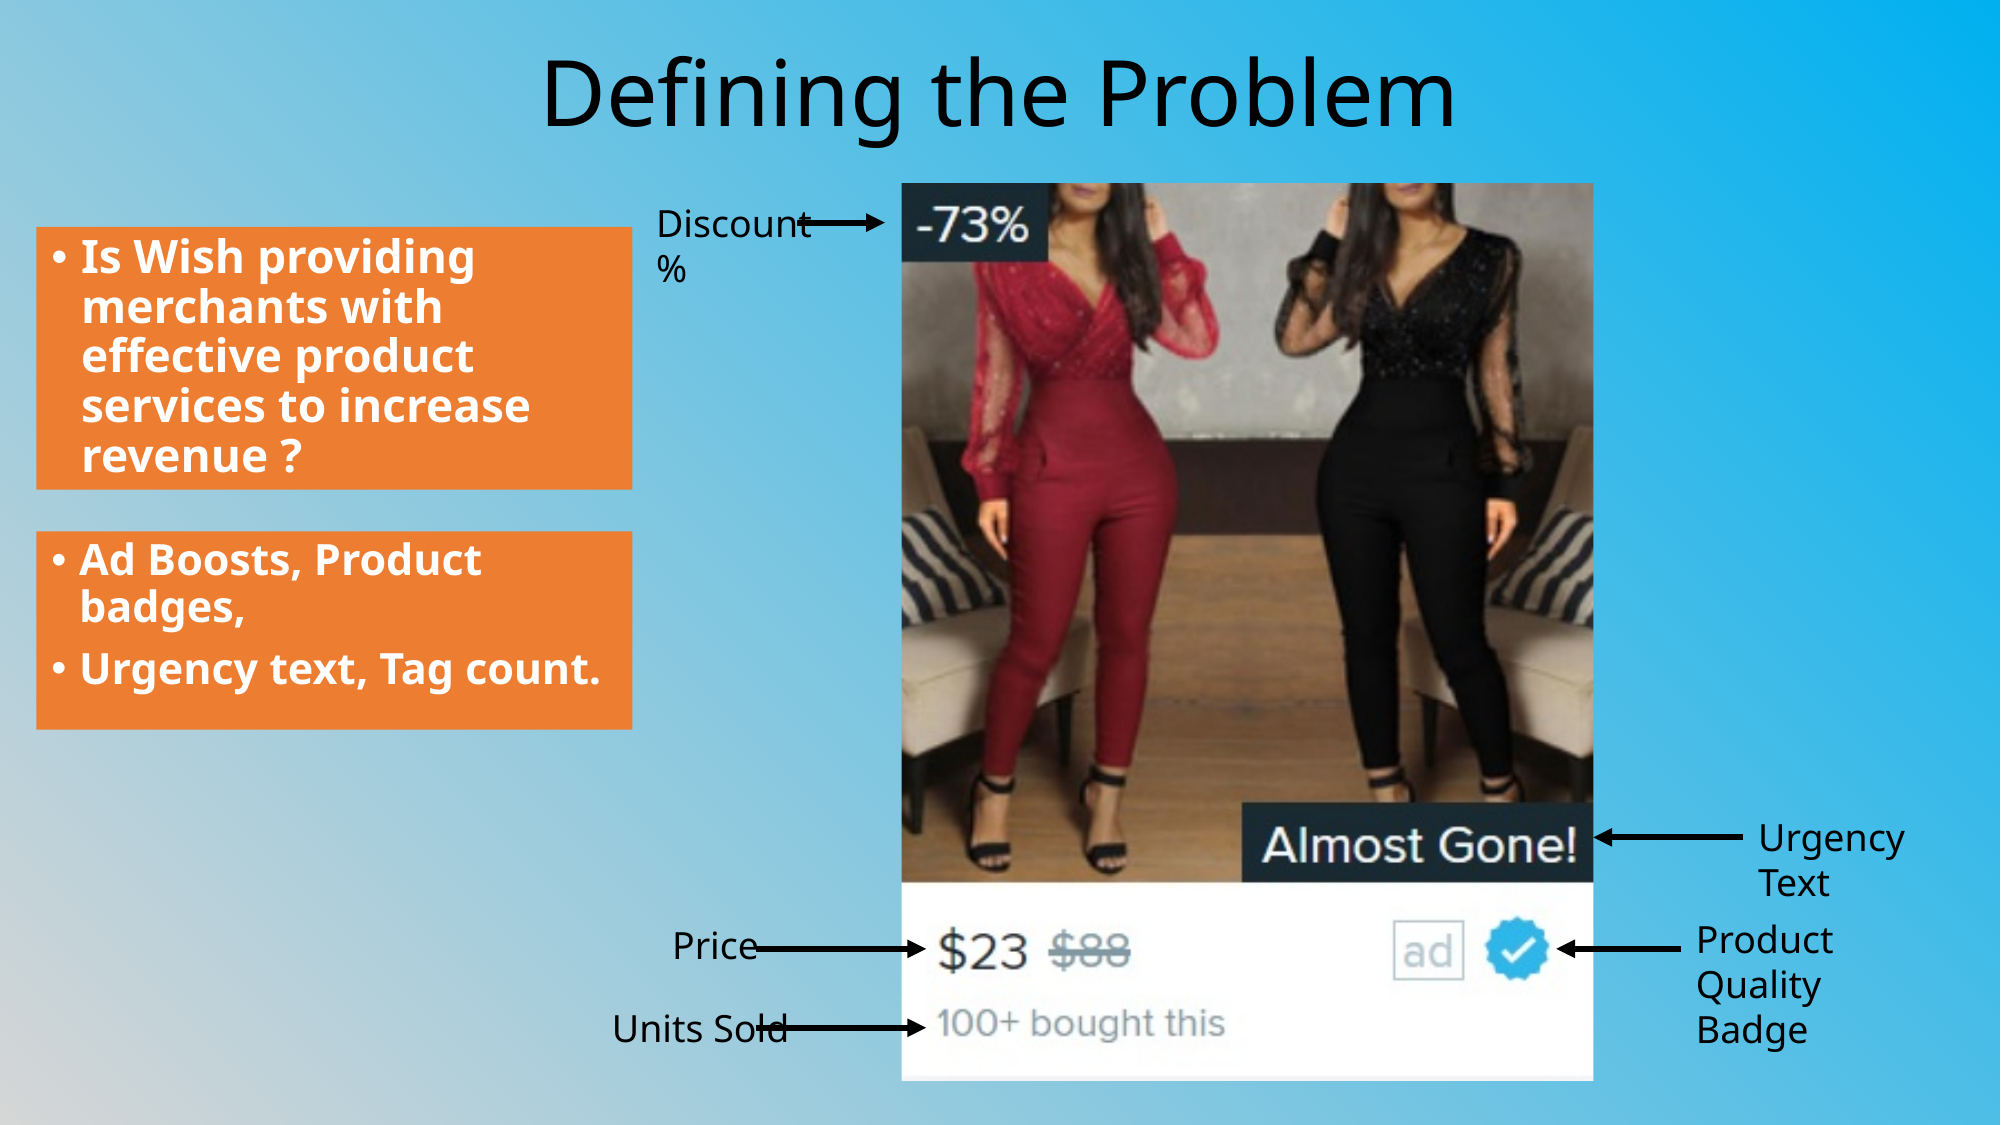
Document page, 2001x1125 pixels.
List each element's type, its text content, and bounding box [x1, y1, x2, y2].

text_box Price [657, 914, 798, 974]
text_box Urgency Text [1743, 806, 2000, 912]
text_box Ad Boosts, Product badges, Urgency text, Tag count. [36, 531, 633, 730]
list Is Wish providing merchants with effective product services to increase revenue ? [36, 226, 633, 490]
text_box Discount % [641, 192, 852, 298]
text_box Product Quality Badge [1681, 908, 1939, 1059]
text_box Units Sold [597, 997, 808, 1058]
title Defining the Problem [137, 9, 1863, 184]
picture [901, 183, 1594, 1081]
